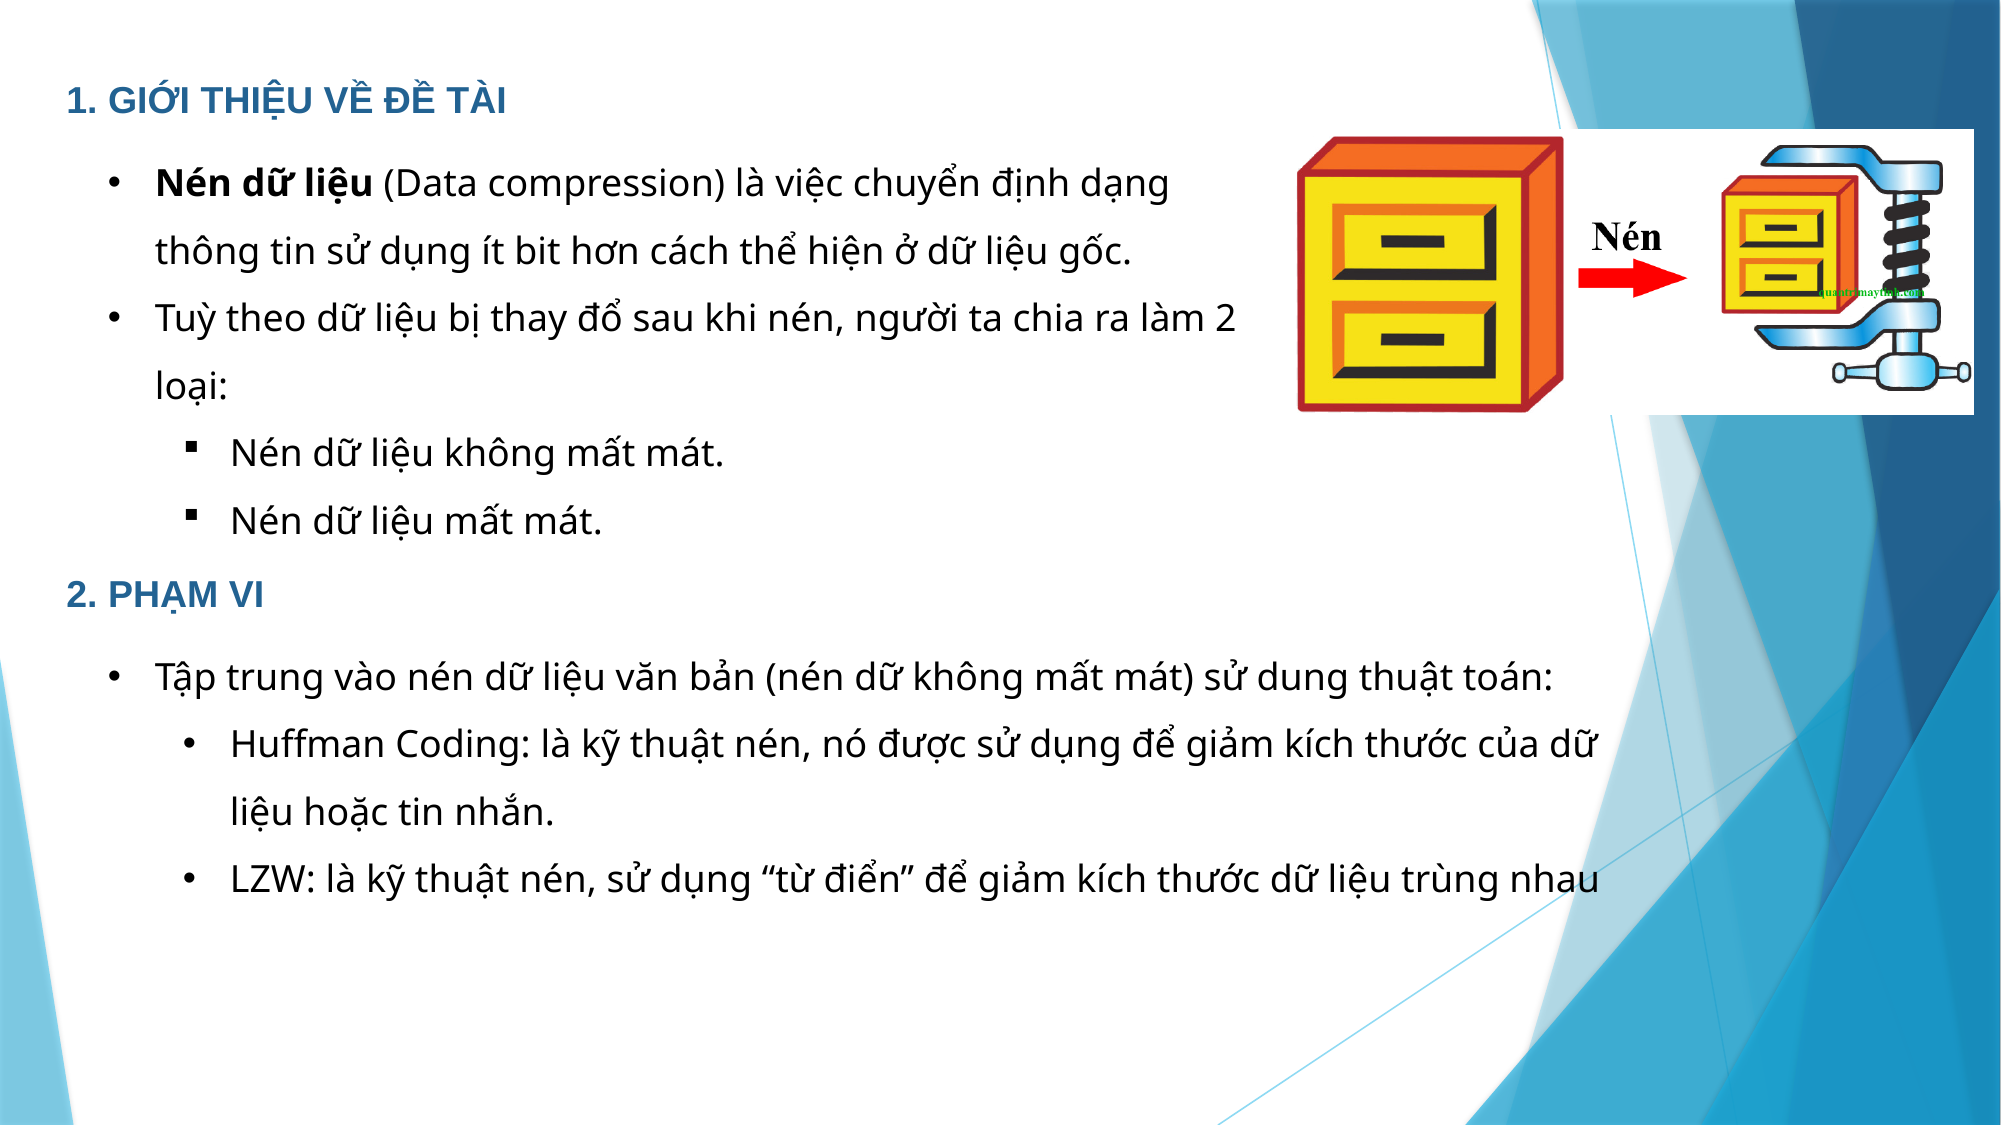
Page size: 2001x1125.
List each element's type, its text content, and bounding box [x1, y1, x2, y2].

text_box Tập trung vào nén dữ liệu văn bản (nén dữ không mất mát) sử dung thuật toán: Huffman Coding: là kỹ thuật nén, nó được sử dụng để giảm kích thước của dữ liệu hoặc tin nhắn. LZW: là kỹ thuật nén, sử dụng “từ điển” để giảm kích thước dữ liệu trùng nhau [93, 623, 1662, 908]
picture [1292, 128, 1975, 415]
text_box 1. GIỚI THIỆU VỀ ĐỀ TÀI [51, 68, 537, 129]
text_box Nén dữ liệu (Data compression) là việc chuyển định dạng thông tin sử dụng ít bit hơn cách thể hiện ở dữ liệu gốc. Tuỳ theo dữ liệu bị thay đổ sau khi nén, người ta chia ra làm 2 loại: Nén dữ liệu không mất mát. Nén dữ liệu mất mát. [93, 129, 1294, 550]
text_box 2. PHẠM VI [51, 562, 311, 623]
